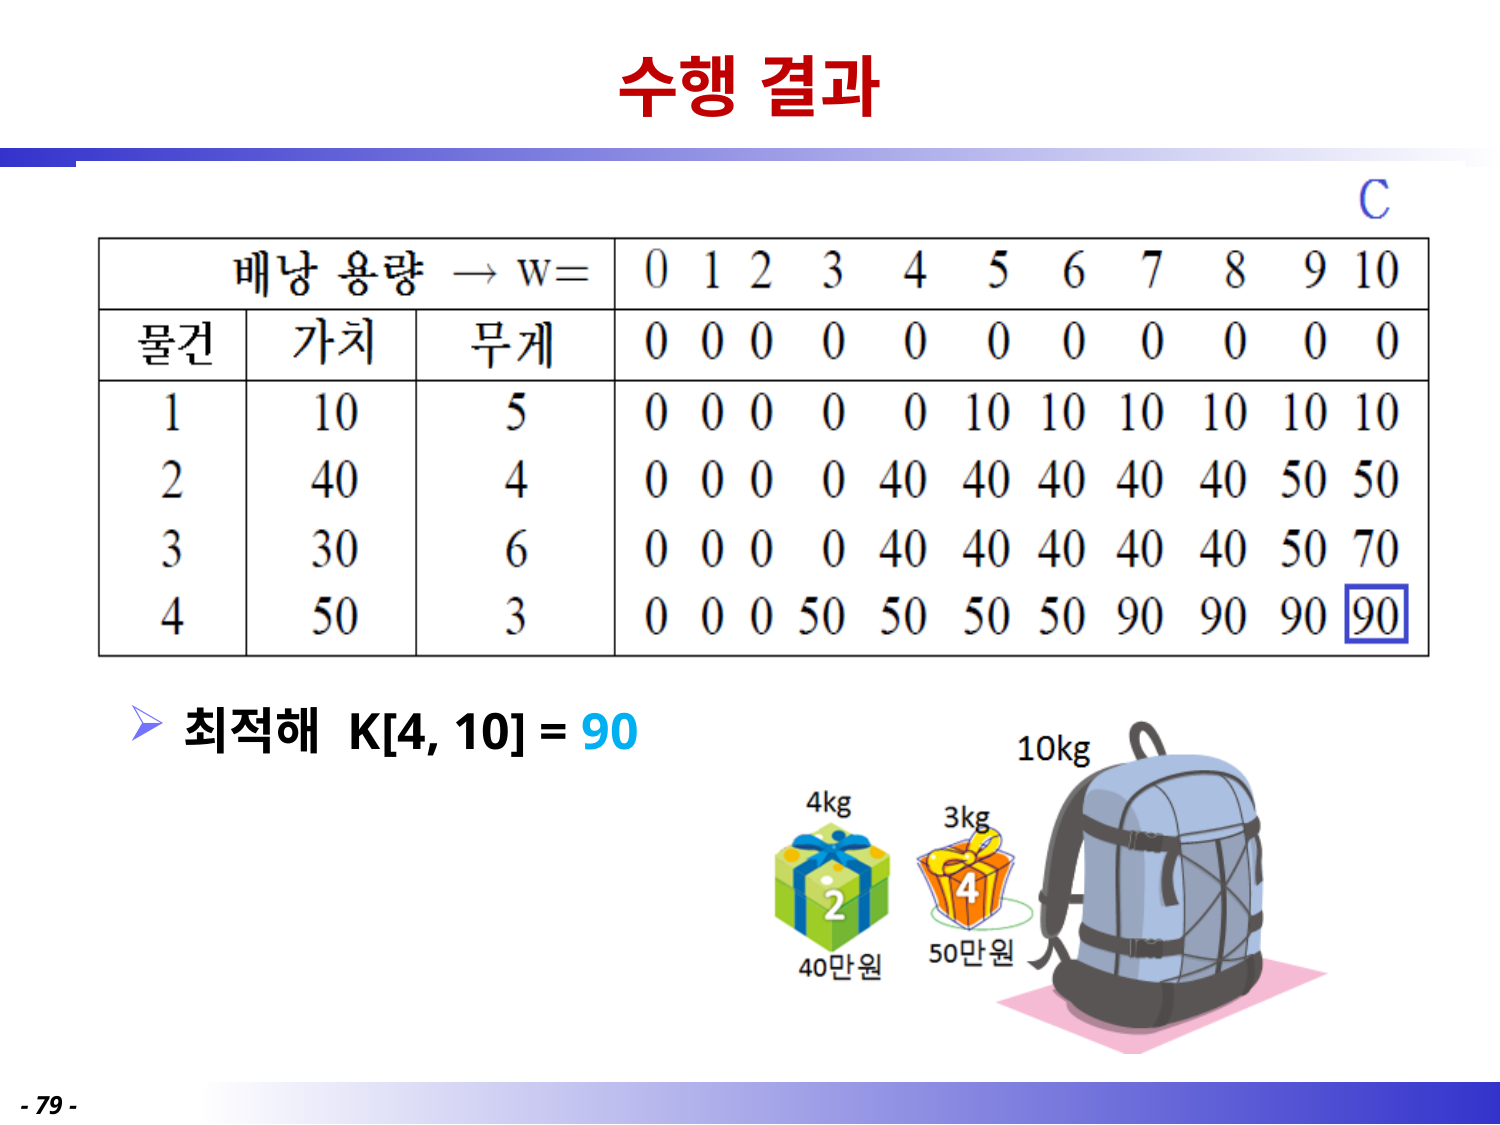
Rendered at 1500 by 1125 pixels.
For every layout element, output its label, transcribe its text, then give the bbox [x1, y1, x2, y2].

title 수행 결과 [112, 7, 1388, 160]
slide_number - 79 - [5, 1082, 113, 1118]
picture [761, 712, 1329, 1054]
list 최적해 K[4, 10] = 90 [112, 699, 1388, 1082]
picture [76, 161, 1465, 691]
